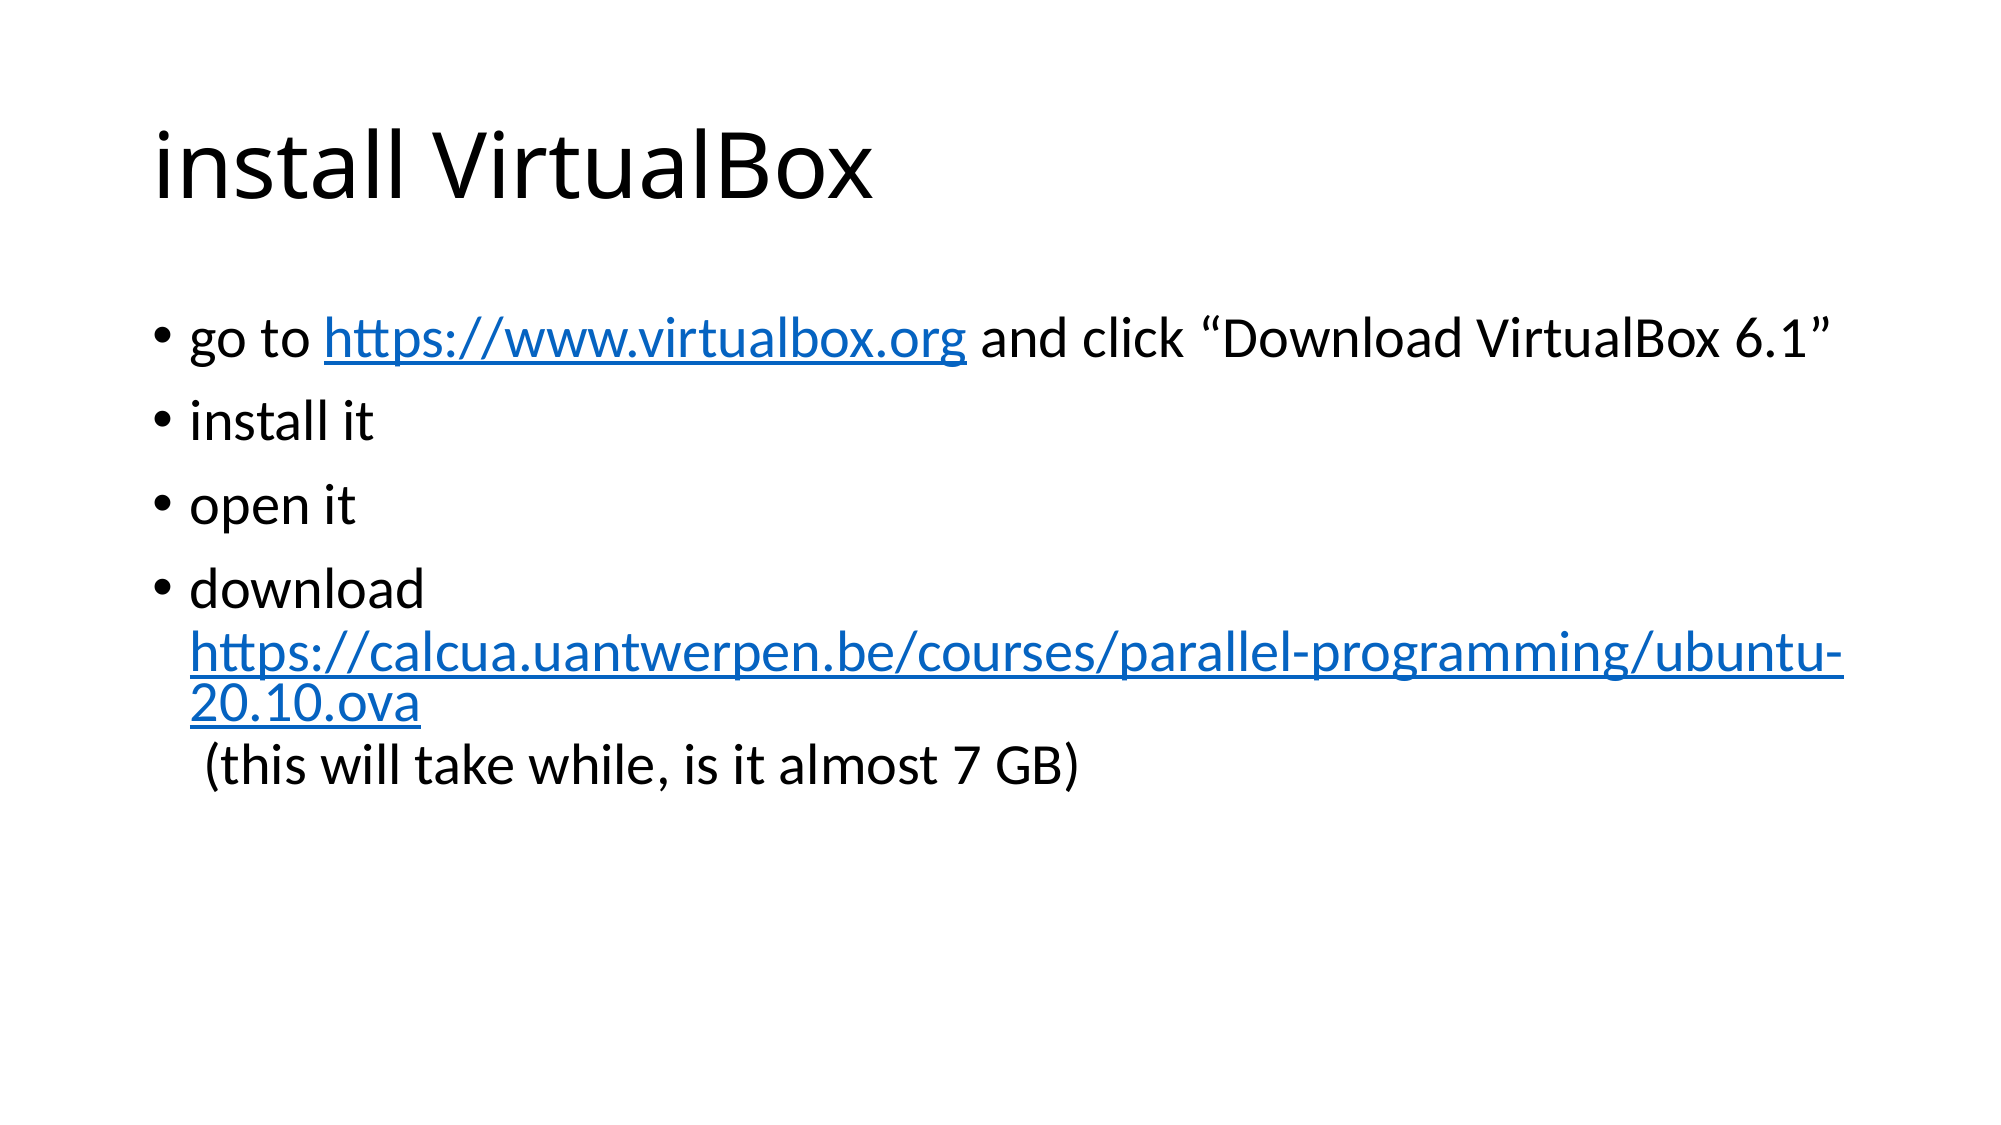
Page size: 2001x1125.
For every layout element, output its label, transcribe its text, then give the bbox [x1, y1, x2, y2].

title install VirtualBox [137, 59, 1863, 278]
list go to https://www.virtualbox.org and click “Download VirtualBox 6.1” install it open it download https://calcua.uantwerpen.be/courses/parallel-programming/ubuntu-20.10.ova (this will take while, is it almost 7 GB) [137, 299, 1863, 1014]
